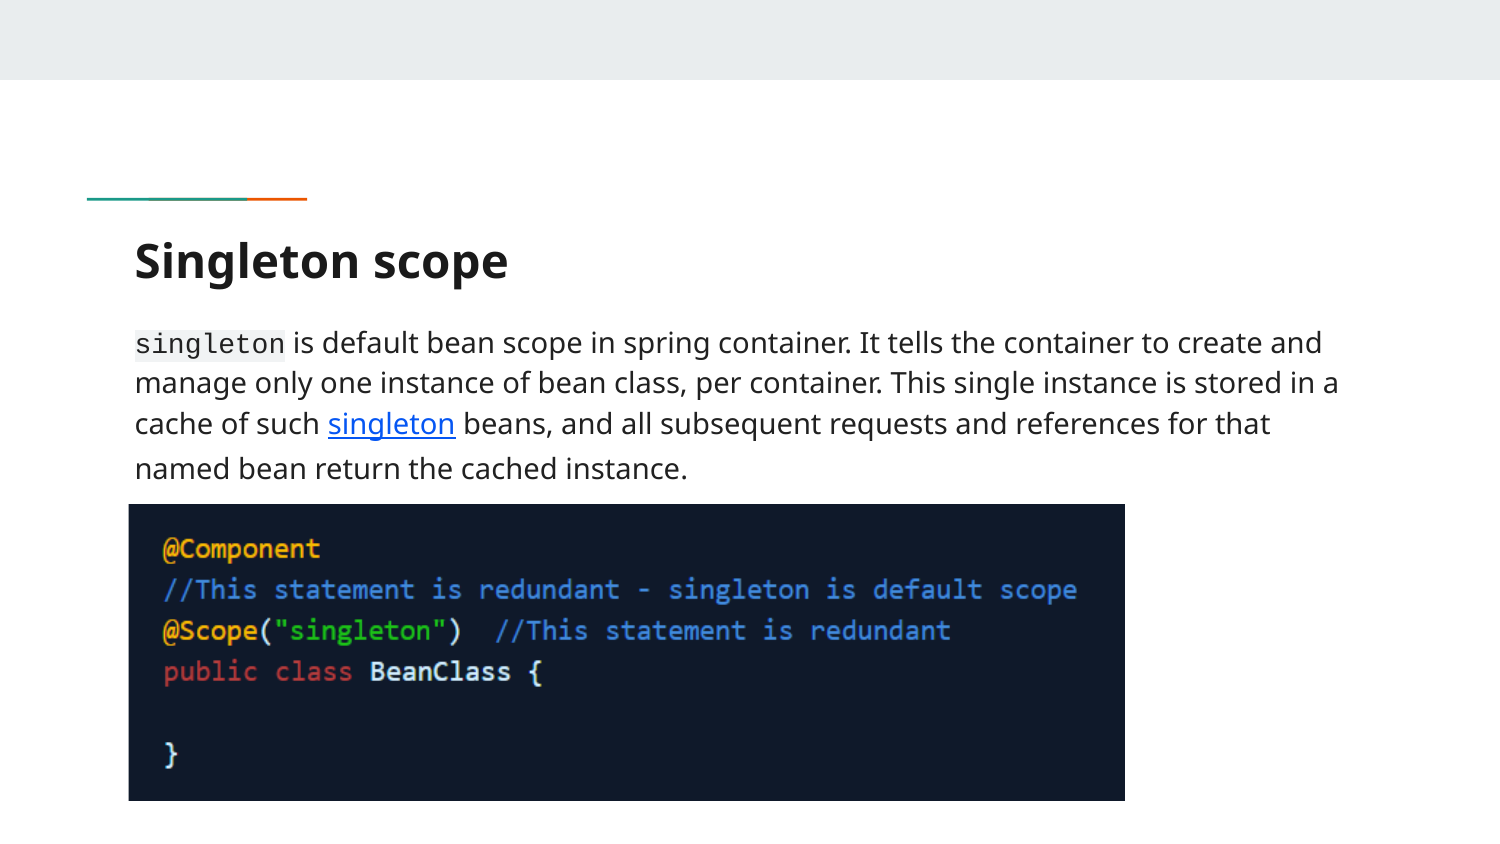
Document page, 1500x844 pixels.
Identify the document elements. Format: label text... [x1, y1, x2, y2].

picture [126, 504, 1125, 801]
list singleton is default bean scope in spring container. It tells the container to create and manage only one instance of bean class, per container. This single instance is stored in a cache of such singleton beans, and all subsequent requests and references for that named bean return the cached instance. [119, 303, 1381, 506]
title Singleton scope [119, 216, 1381, 303]
